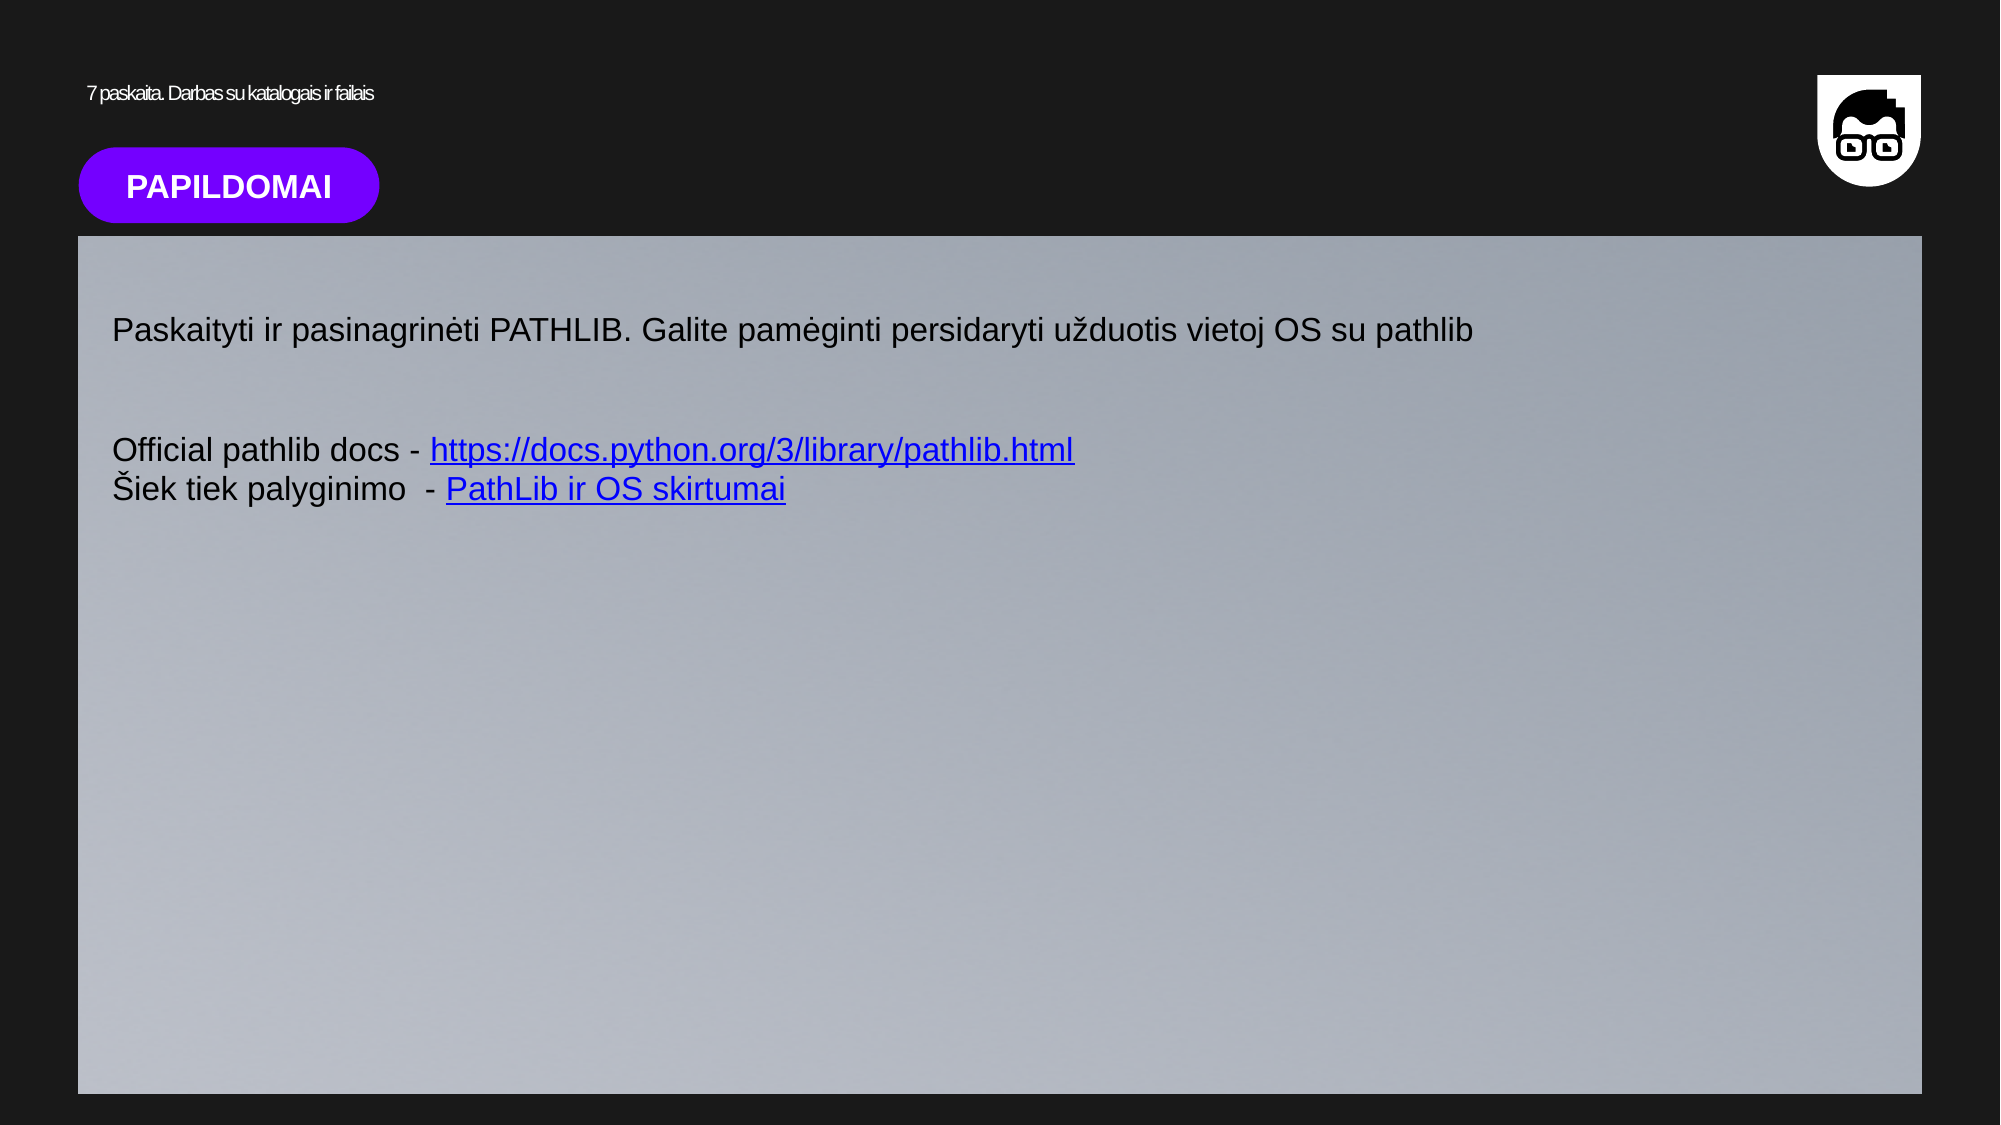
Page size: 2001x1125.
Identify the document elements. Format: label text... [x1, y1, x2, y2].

text_box 7 paskaita. Darbas su katalogais ir failais [78, 75, 1000, 150]
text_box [78, 147, 380, 224]
picture [78, 236, 1922, 1095]
